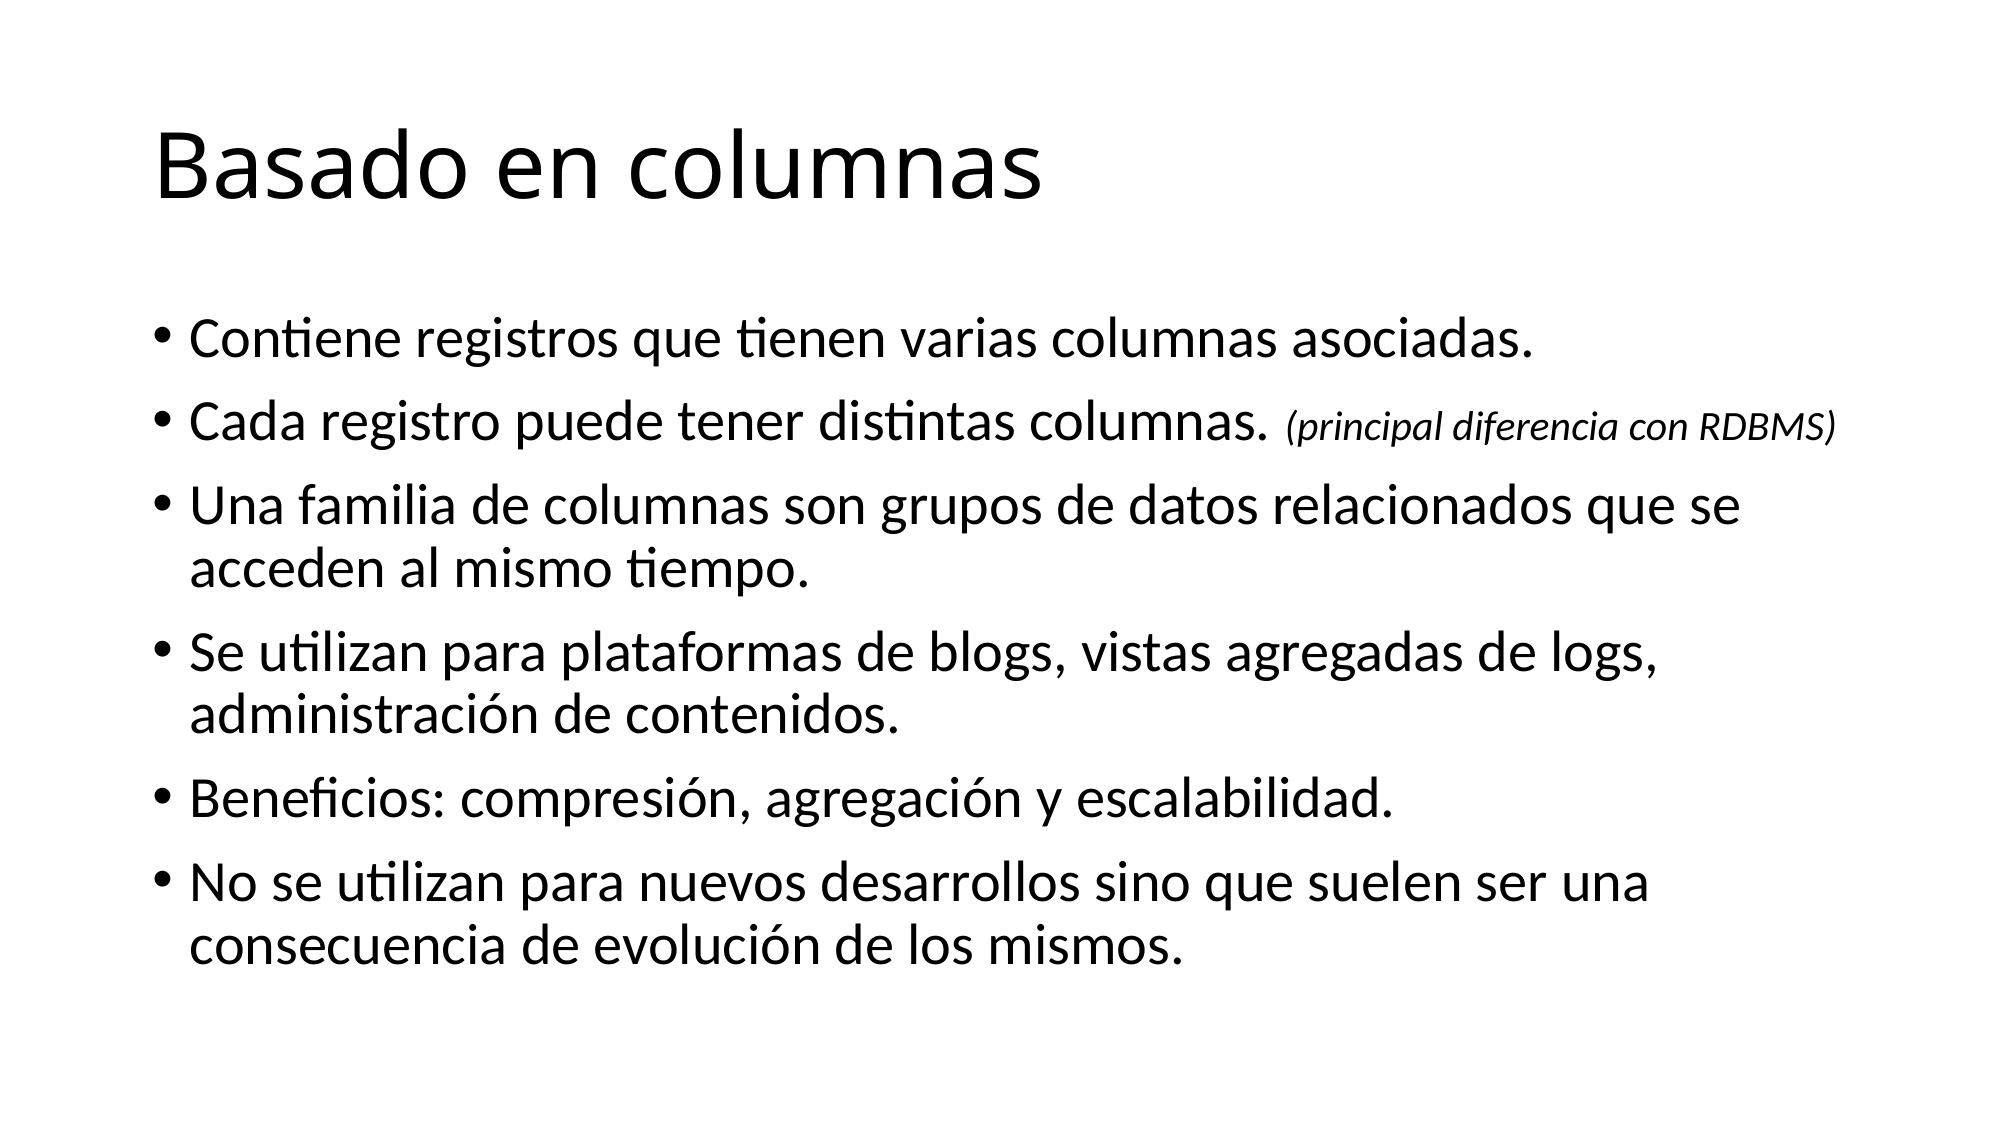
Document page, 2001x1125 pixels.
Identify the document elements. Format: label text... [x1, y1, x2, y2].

title Basado en columnas [137, 59, 1863, 278]
list Contiene registros que tienen varias columnas asociadas. Cada registro puede tener distintas columnas. (principal diferencia con RDBMS) Una familia de columnas son grupos de datos relacionados que se acceden al mismo tiempo. Se utilizan para plataformas de blogs, vistas agregadas de logs, administración de contenidos. Beneficios: compresión, agregación y escalabilidad. No se utilizan para nuevos desarrollos sino que suelen ser una consecuencia de evolución de los mismos. [137, 299, 1863, 1014]
